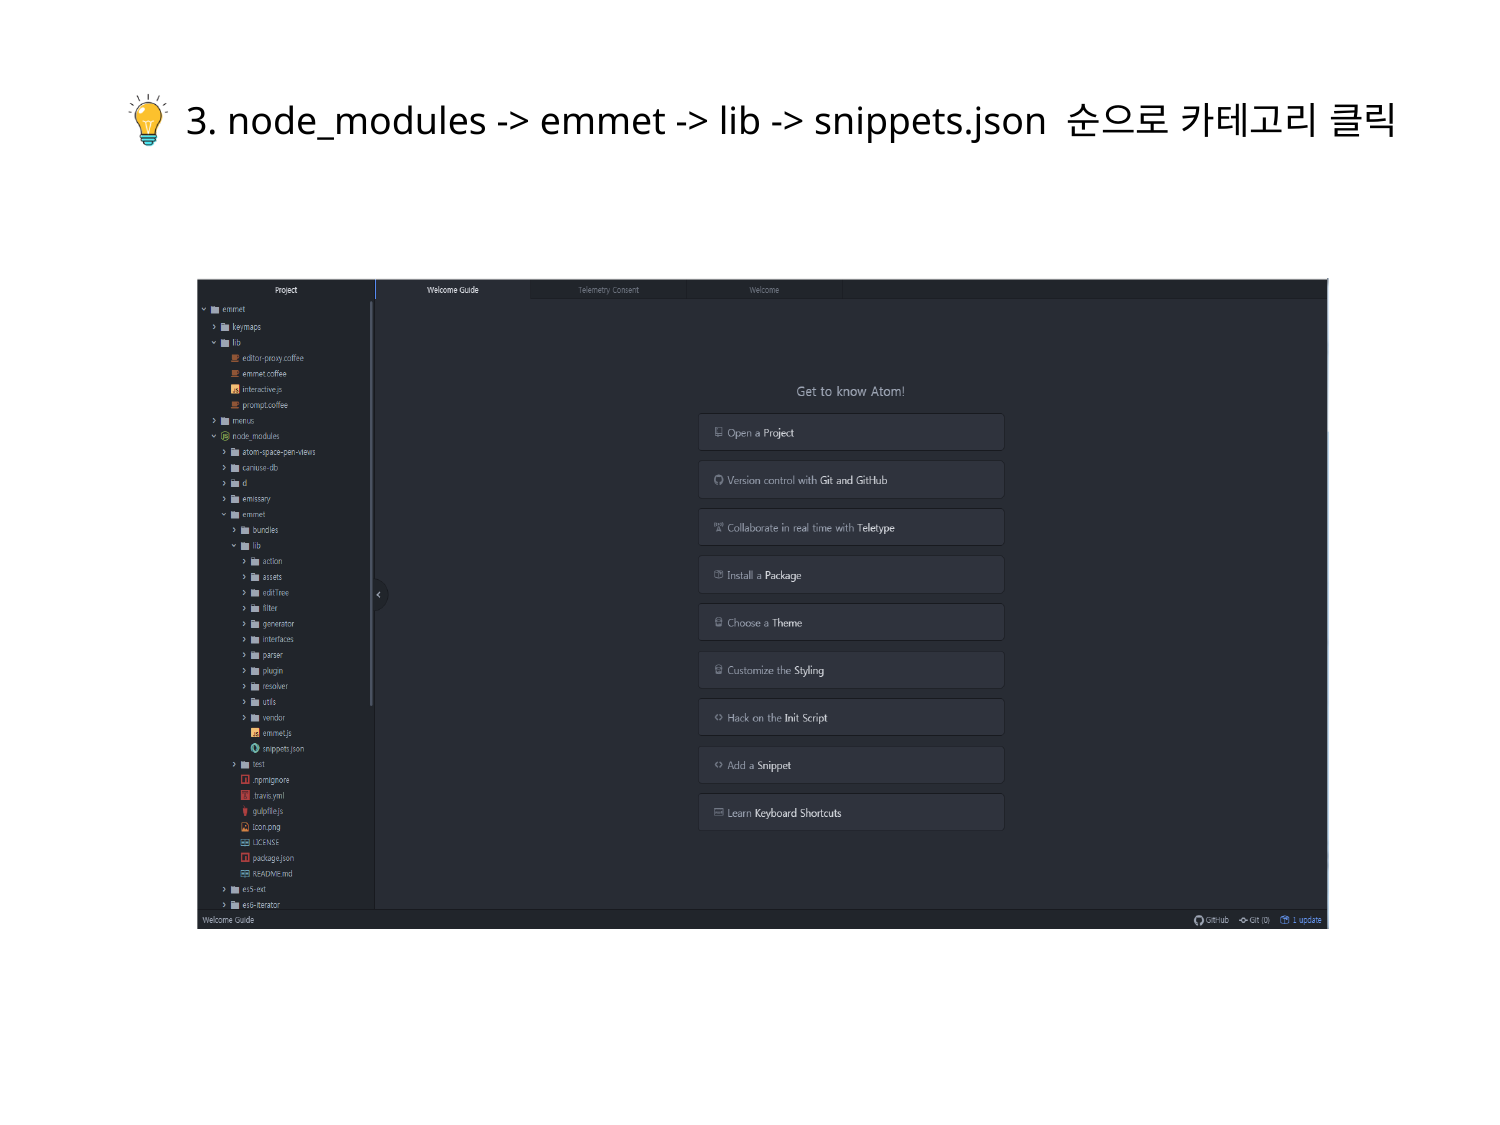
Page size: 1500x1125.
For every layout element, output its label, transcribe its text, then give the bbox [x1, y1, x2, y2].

text_box 3. node_modules -> emmet -> lib -> snippets.json 순으로 카테고리 클릭 [192, 89, 1500, 150]
picture [197, 278, 1330, 929]
picture [109, 81, 188, 160]
